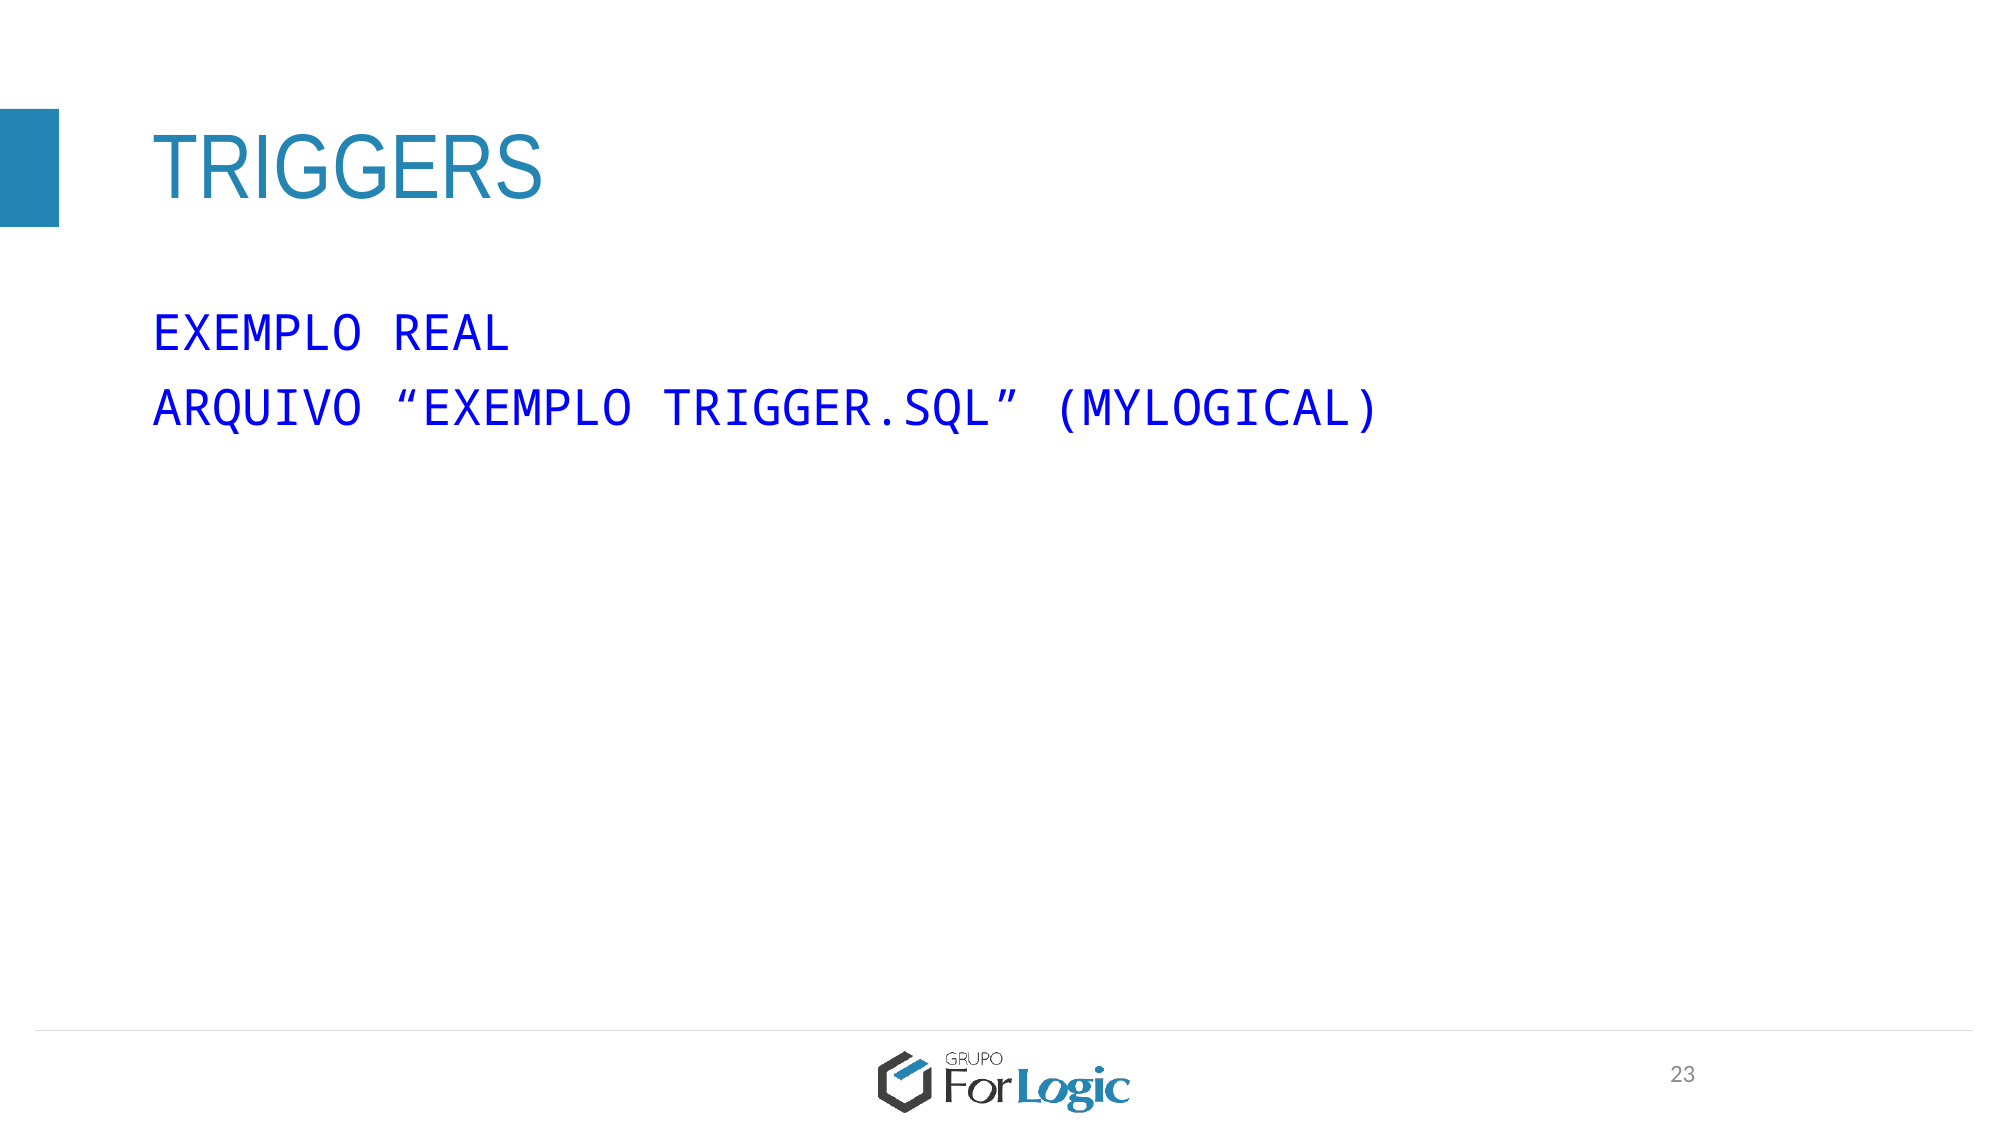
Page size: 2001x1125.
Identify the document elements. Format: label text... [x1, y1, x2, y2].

title TRIGGERS [137, 59, 1863, 278]
list EXEMPLO REAL ARQUIVO “EXEMPLO TRIGGER.SQL” (MYLOGICAL) [137, 299, 1863, 1014]
slide_number 23 [1412, 1042, 1711, 1103]
picture [878, 1051, 1130, 1113]
